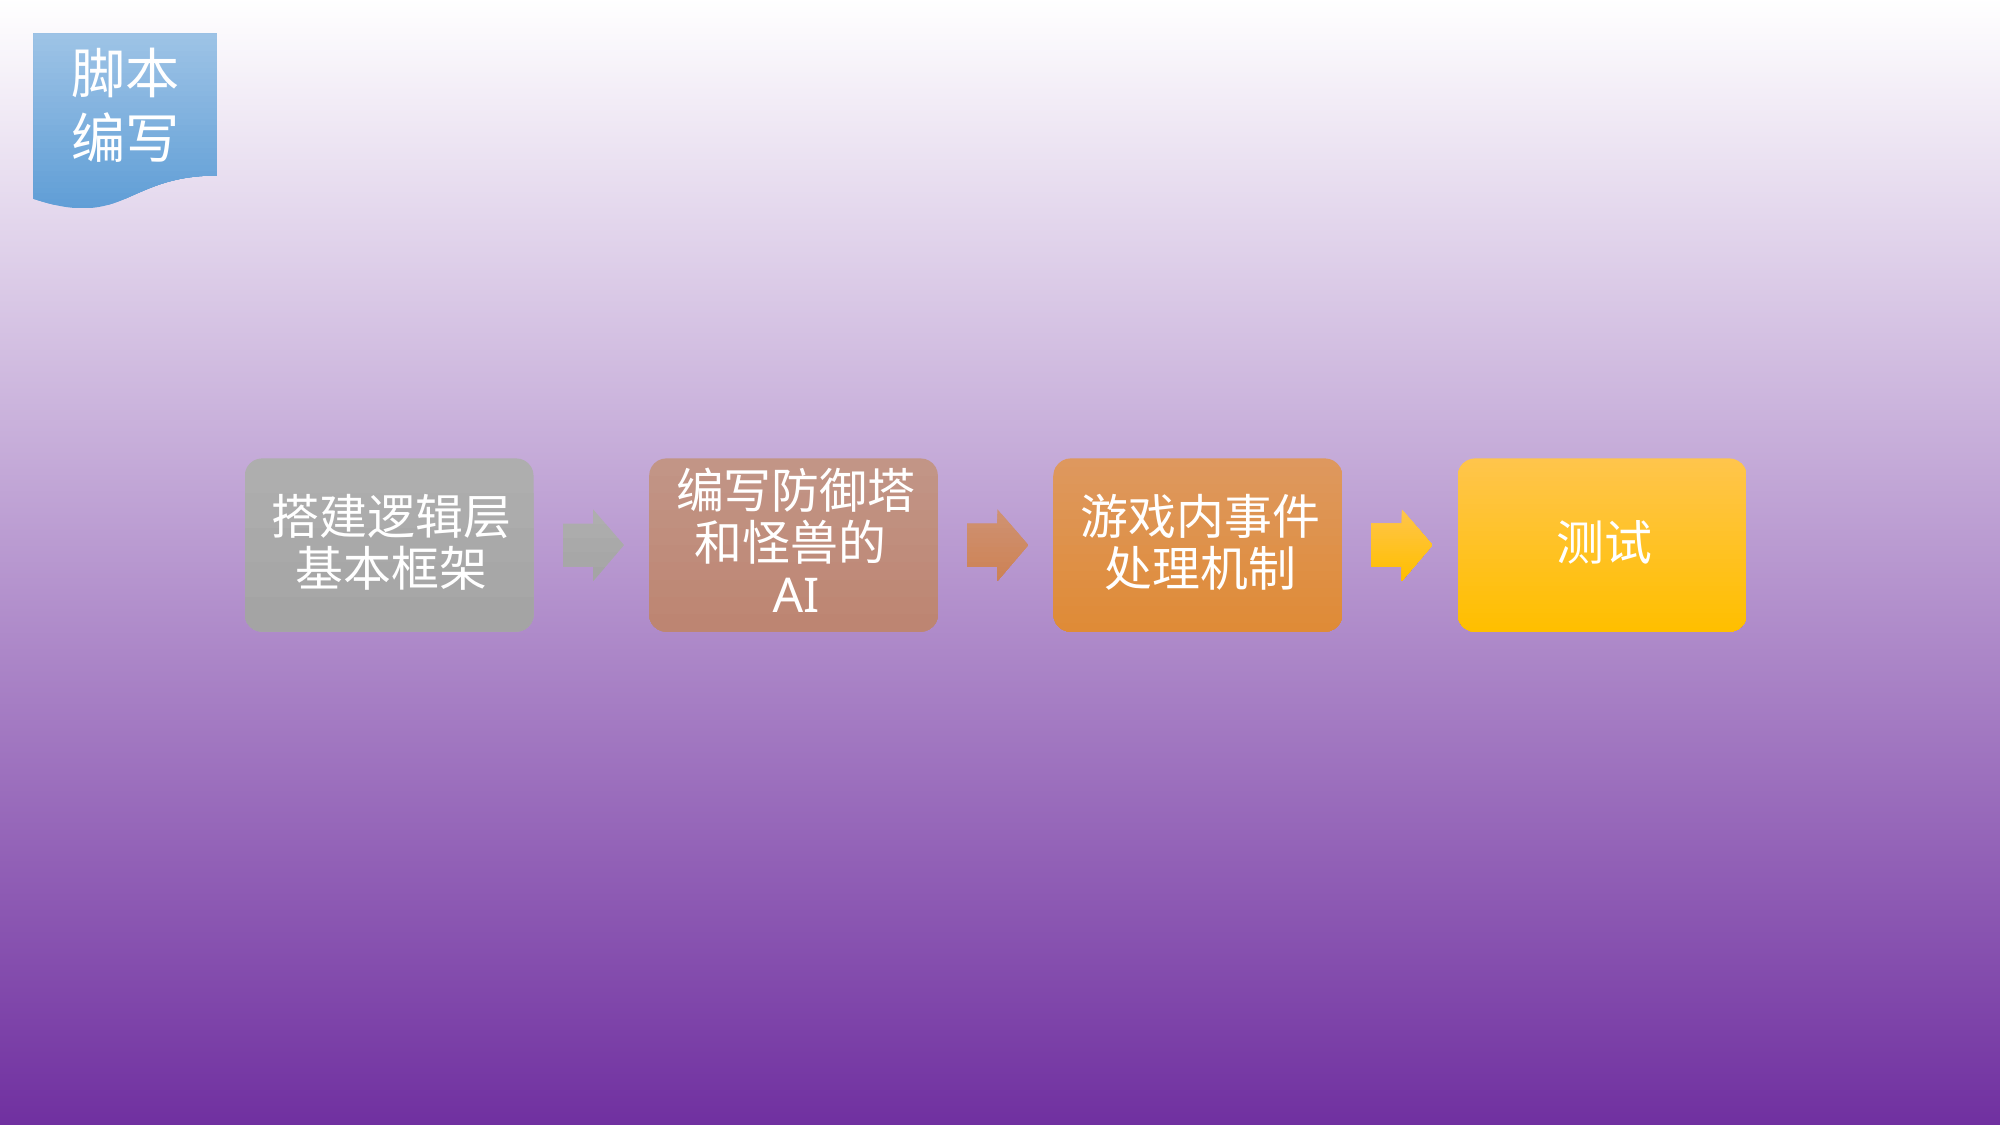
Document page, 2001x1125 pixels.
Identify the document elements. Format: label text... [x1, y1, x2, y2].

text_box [244, 44, 1748, 1047]
text_box 脚本编写 [33, 33, 217, 209]
